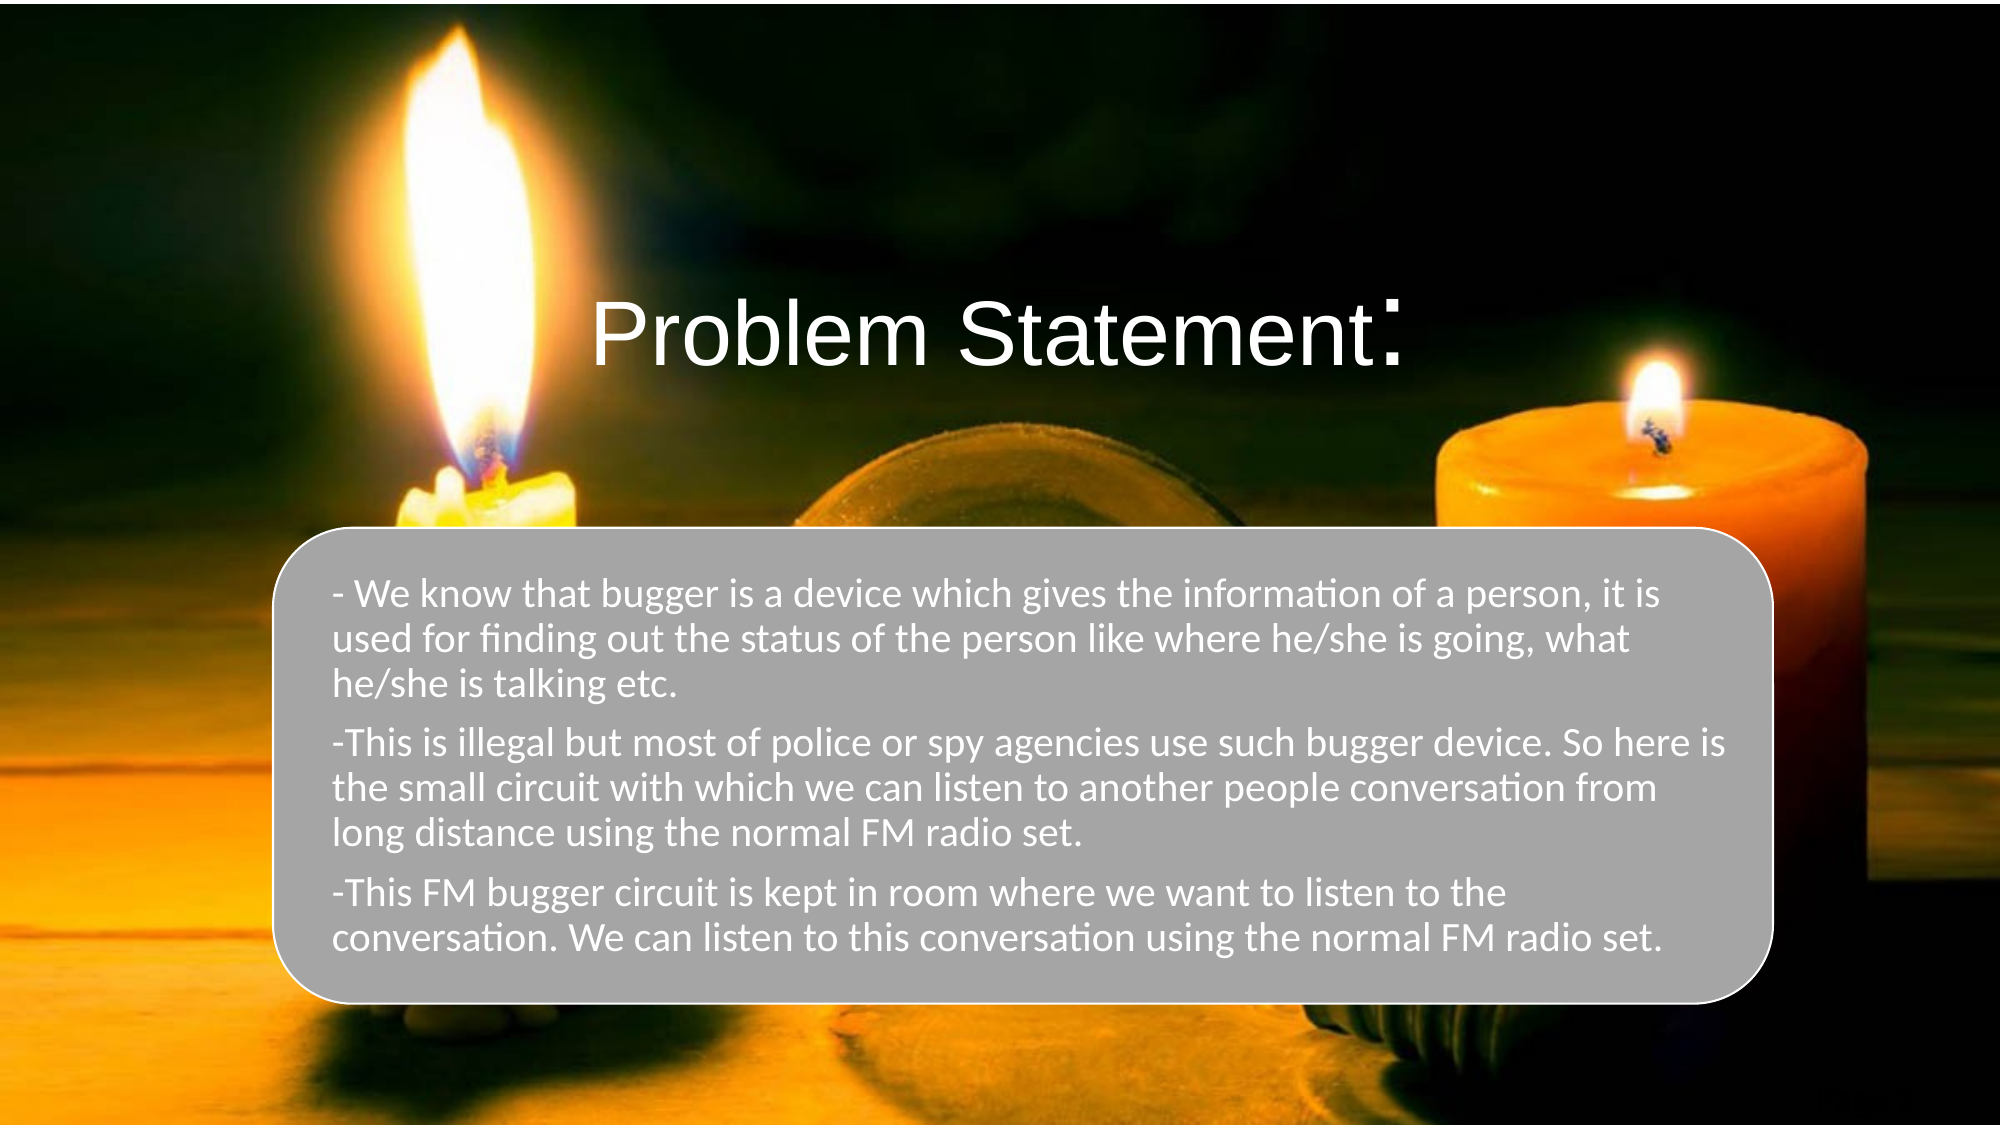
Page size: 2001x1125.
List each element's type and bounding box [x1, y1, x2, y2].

text_box [272, 508, 1773, 1023]
picture [0, 4, 2000, 1125]
